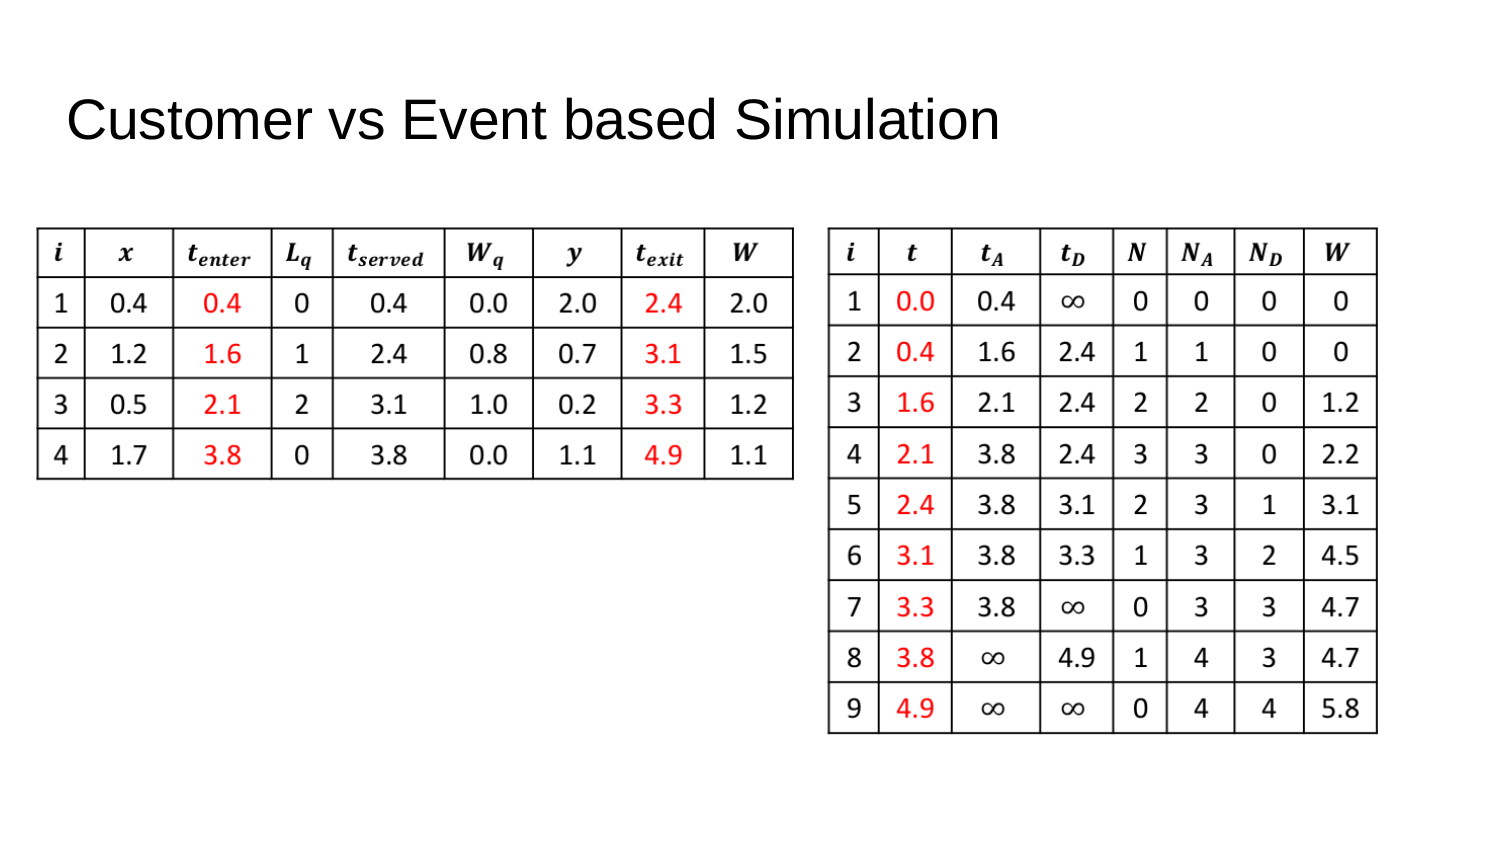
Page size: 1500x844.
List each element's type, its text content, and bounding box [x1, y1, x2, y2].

picture [24, 191, 1393, 819]
title Customer vs Event based Simulation [51, 72, 1449, 167]
